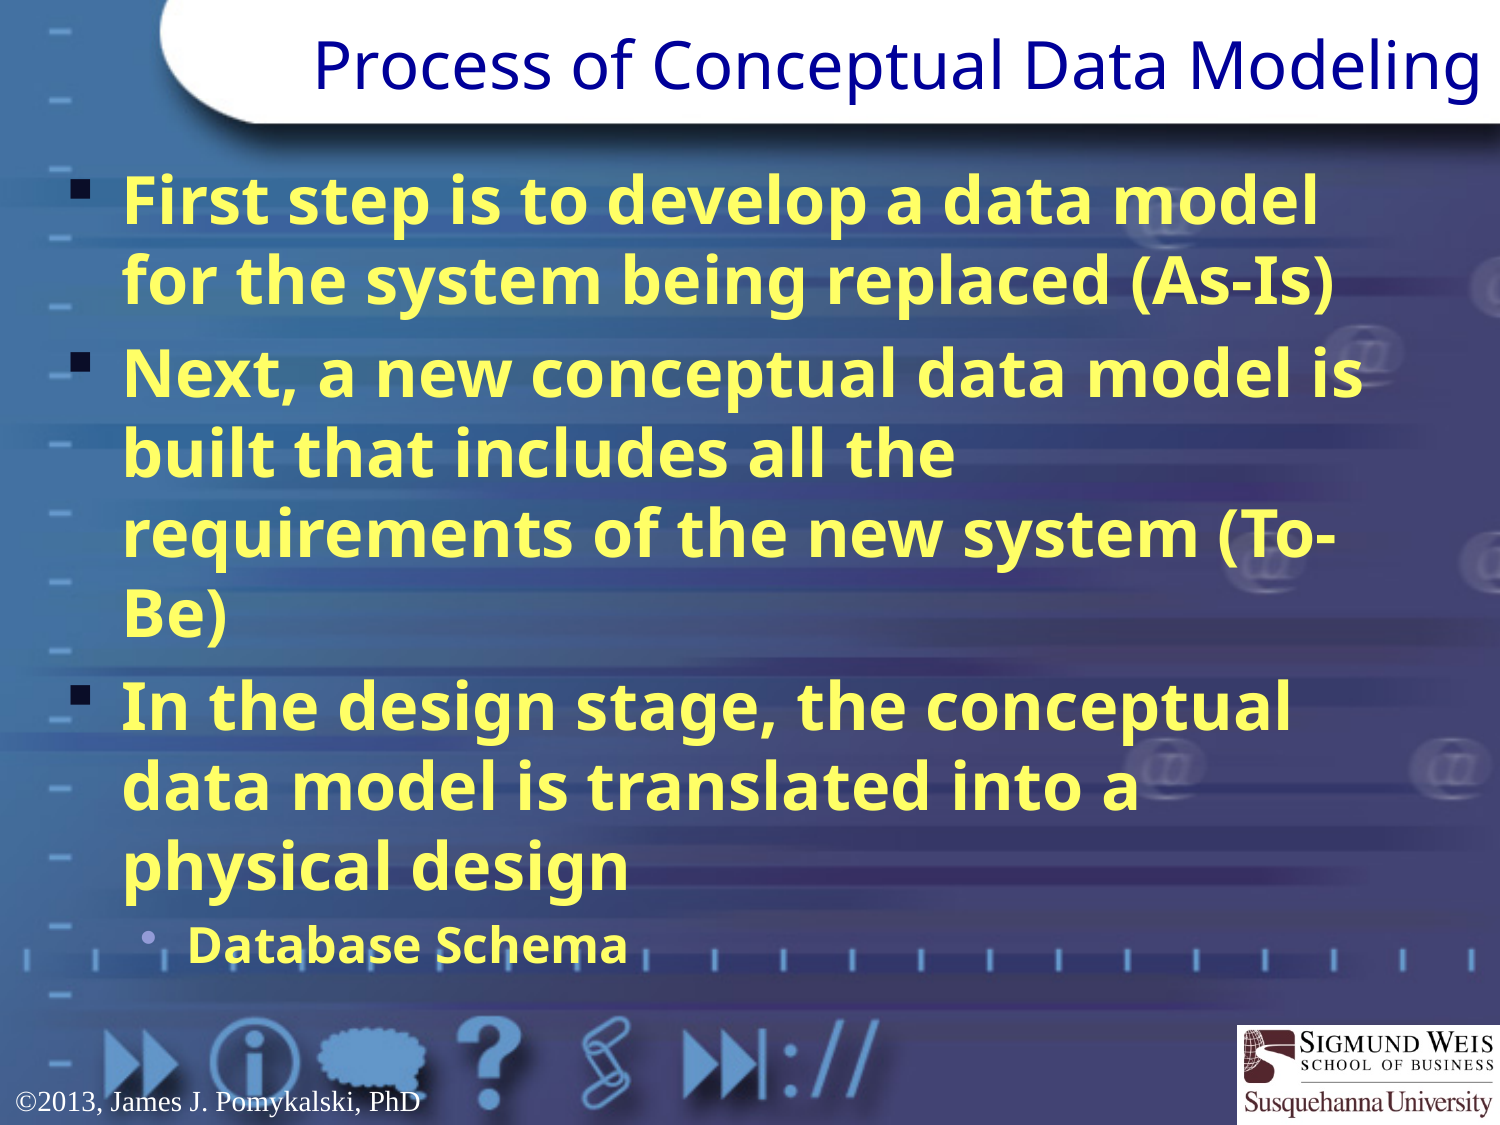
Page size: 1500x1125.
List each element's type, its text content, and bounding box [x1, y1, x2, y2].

slide_number ©2013, James J. Pomykalski, PhD [0, 1074, 451, 1125]
list First step is to develop a data model for the system being replaced (As-Is) Next, a new conceptual data model is built that includes all the requirements of the new system (To-Be) In the design stage, the conceptual data model is translated into a physical design Database Schema [49, 149, 1438, 976]
picture [0, 0, 1500, 1125]
title Process of Conceptual Data Modeling [162, 0, 1500, 126]
